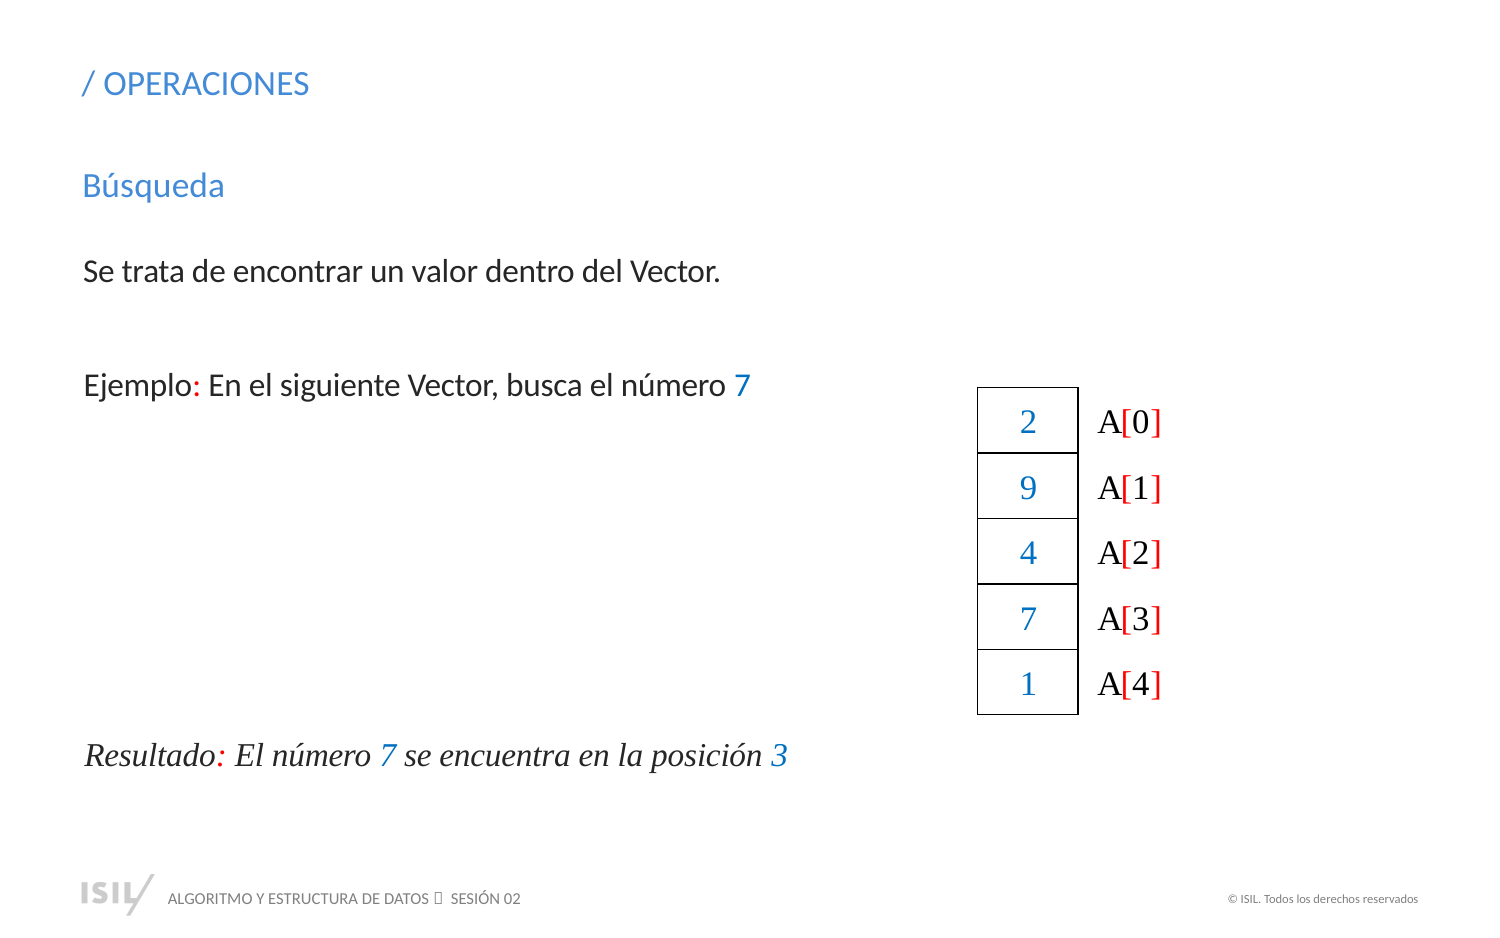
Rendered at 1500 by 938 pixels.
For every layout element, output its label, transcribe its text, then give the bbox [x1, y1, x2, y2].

text_box Se trata de encontrar un valor dentro del Vector. [81, 228, 1085, 289]
text_box / OPERACIONES [66, 52, 1249, 110]
text_box Resultado: El número 7 se encuentra en la posición 3 [82, 713, 836, 774]
text_box Búsqueda [67, 154, 388, 212]
text_box Ejemplo: En el siguiente Vector, busca el número 7 [81, 342, 836, 403]
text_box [976, 386, 1181, 717]
